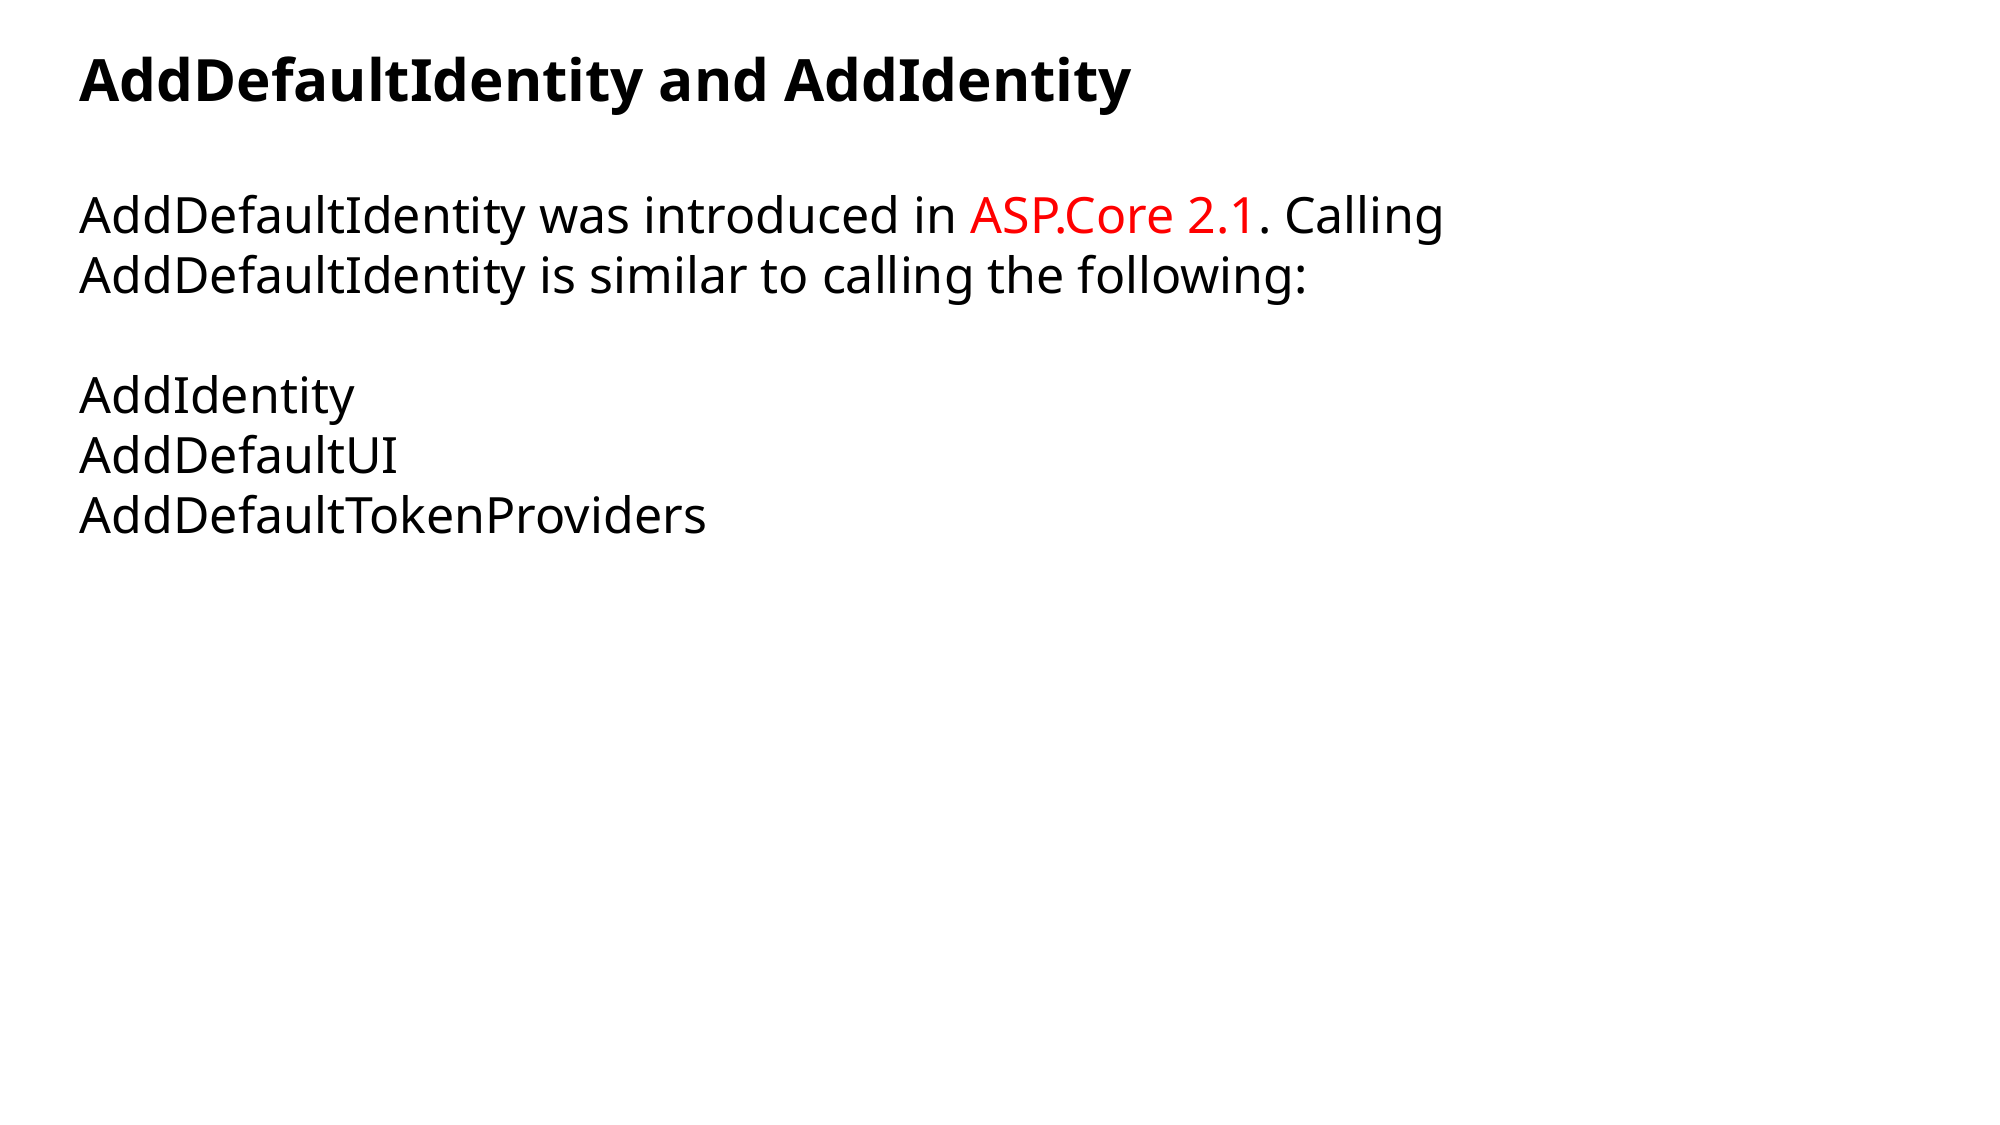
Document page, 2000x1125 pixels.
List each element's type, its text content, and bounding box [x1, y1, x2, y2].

text_box AddDefaultIdentity and AddIdentity AddDefaultIdentity was introduced in ASP.Core 2.1. Calling AddDefaultIdentity is similar to calling the following: AddIdentity AddDefaultUI AddDefaultTokenProviders [64, 35, 1912, 551]
